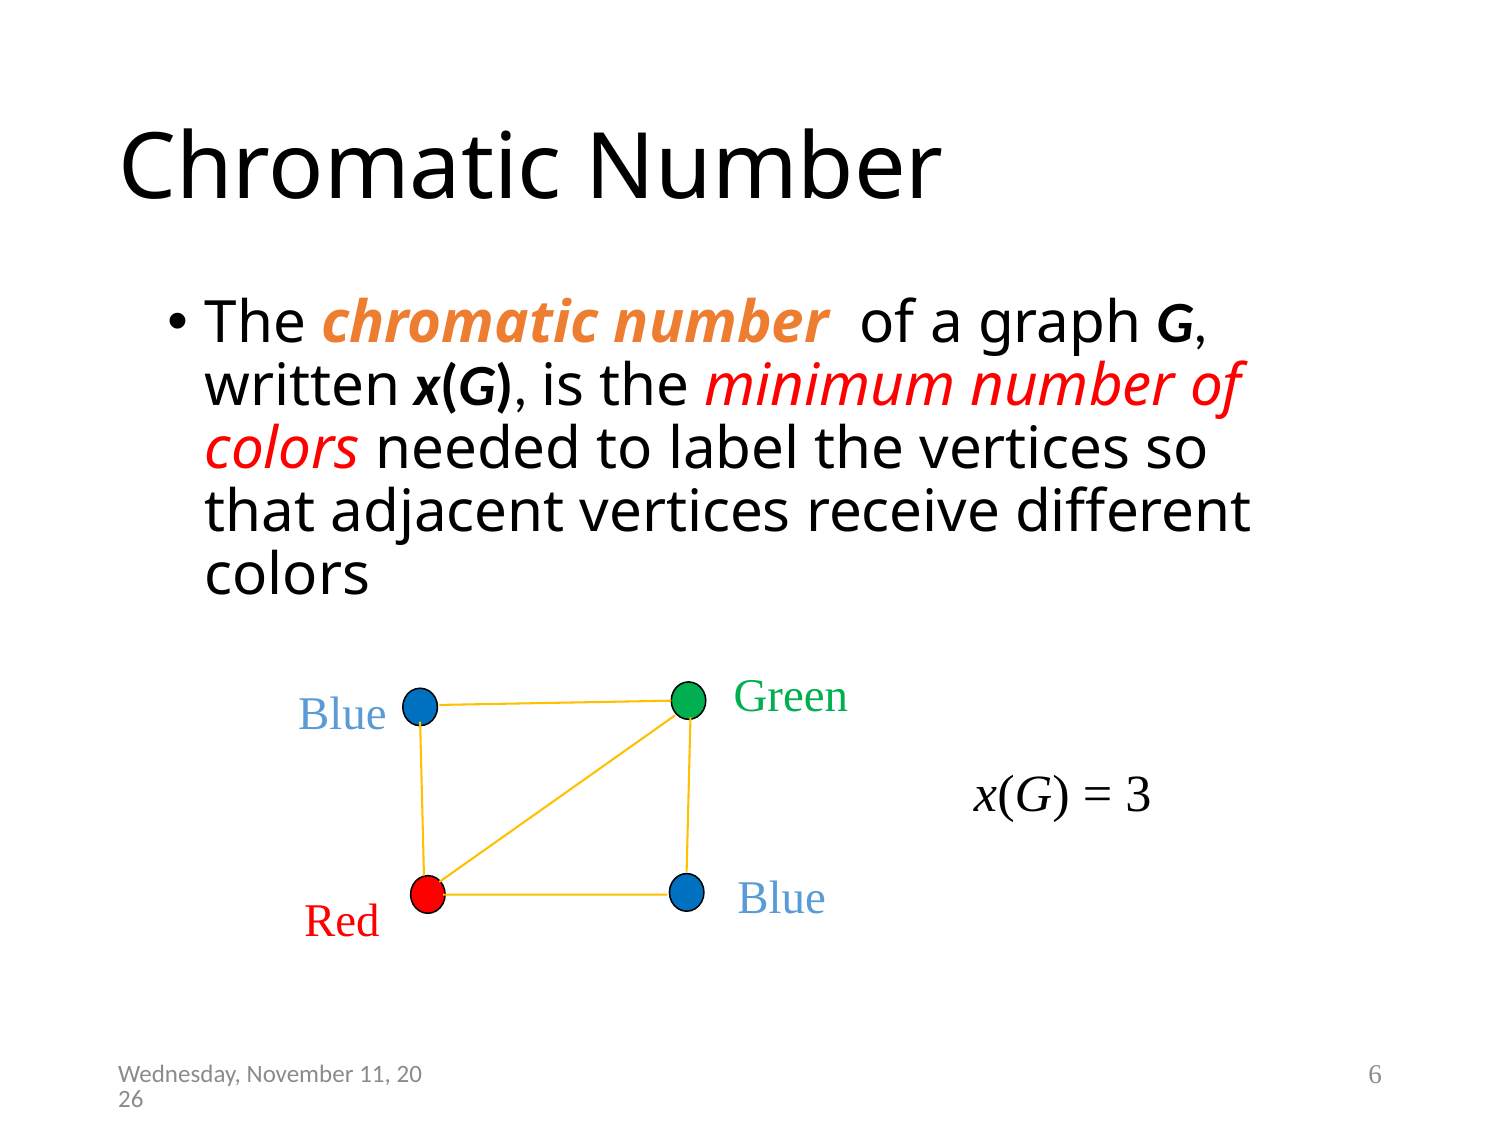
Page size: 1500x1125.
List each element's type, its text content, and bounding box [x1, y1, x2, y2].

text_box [283, 656, 890, 954]
list The chromatic number of a graph G, written x(G), is the minimum number of colors needed to label the vertices so that adjacent vertices receive different colors [152, 284, 1329, 597]
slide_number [103, 1042, 441, 1103]
slide_number 6 [1059, 1042, 1397, 1103]
title Chromatic Number [103, 59, 1397, 278]
text_box x(G) = 3 [959, 752, 1211, 830]
